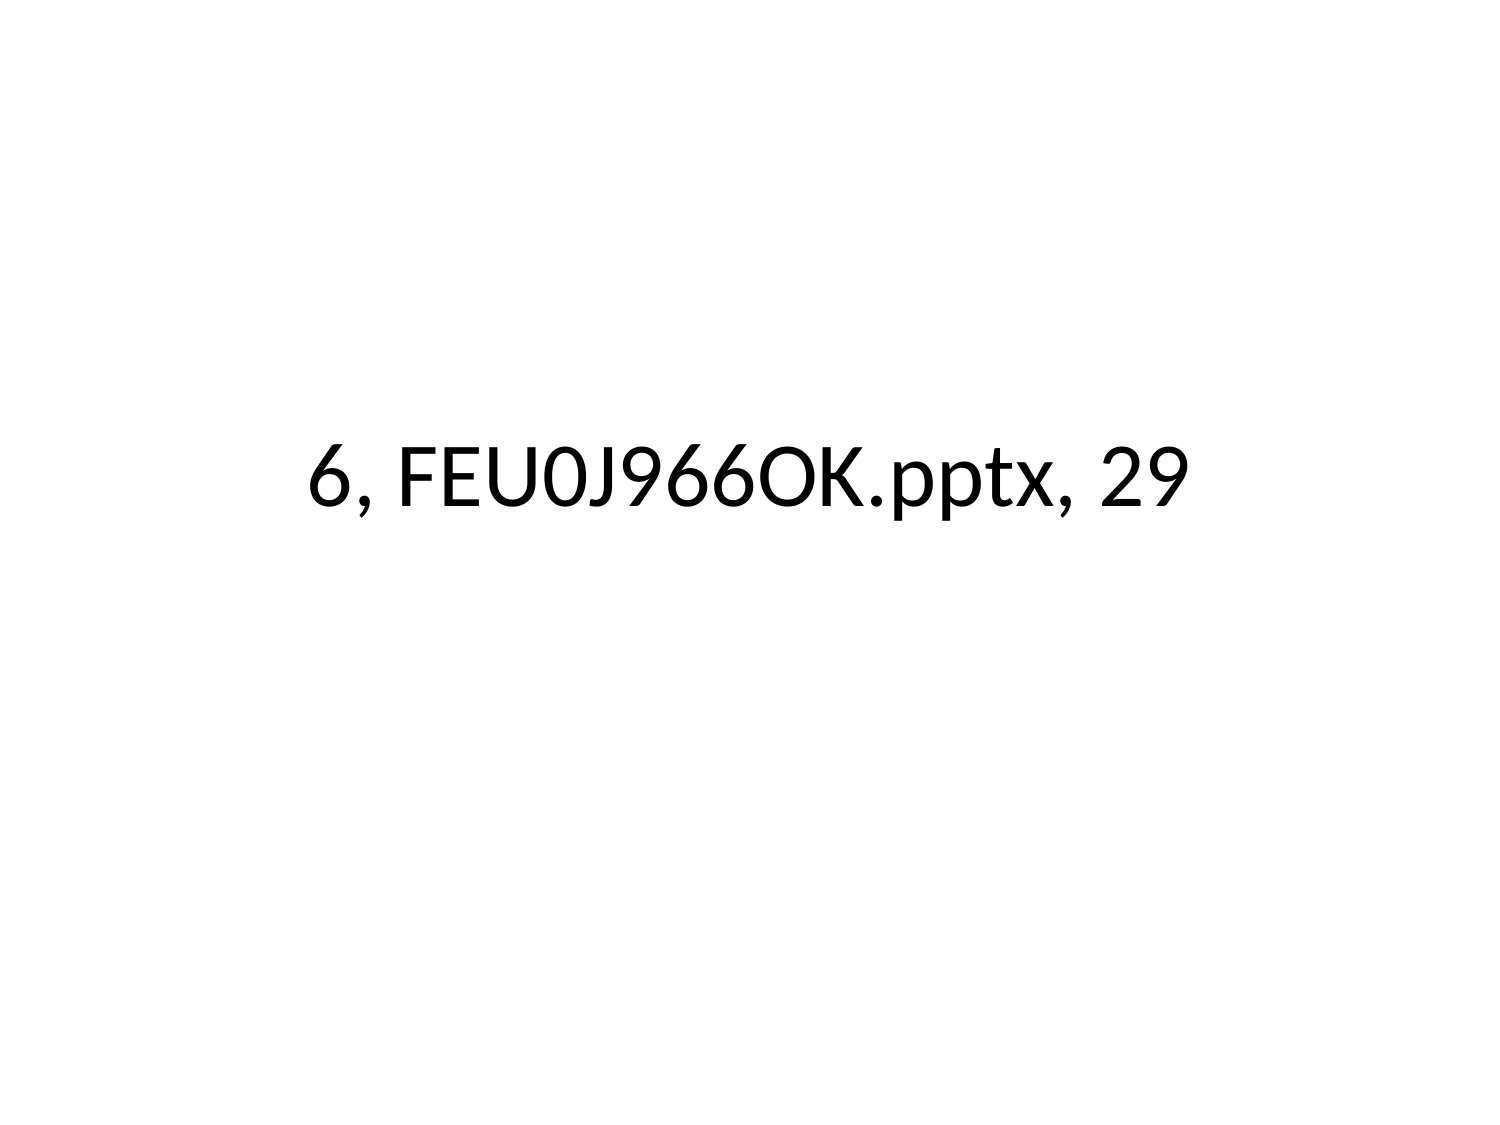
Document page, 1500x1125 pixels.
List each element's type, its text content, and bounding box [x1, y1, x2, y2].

title 6, FEU0J966OK.pptx, 29 [112, 349, 1388, 591]
